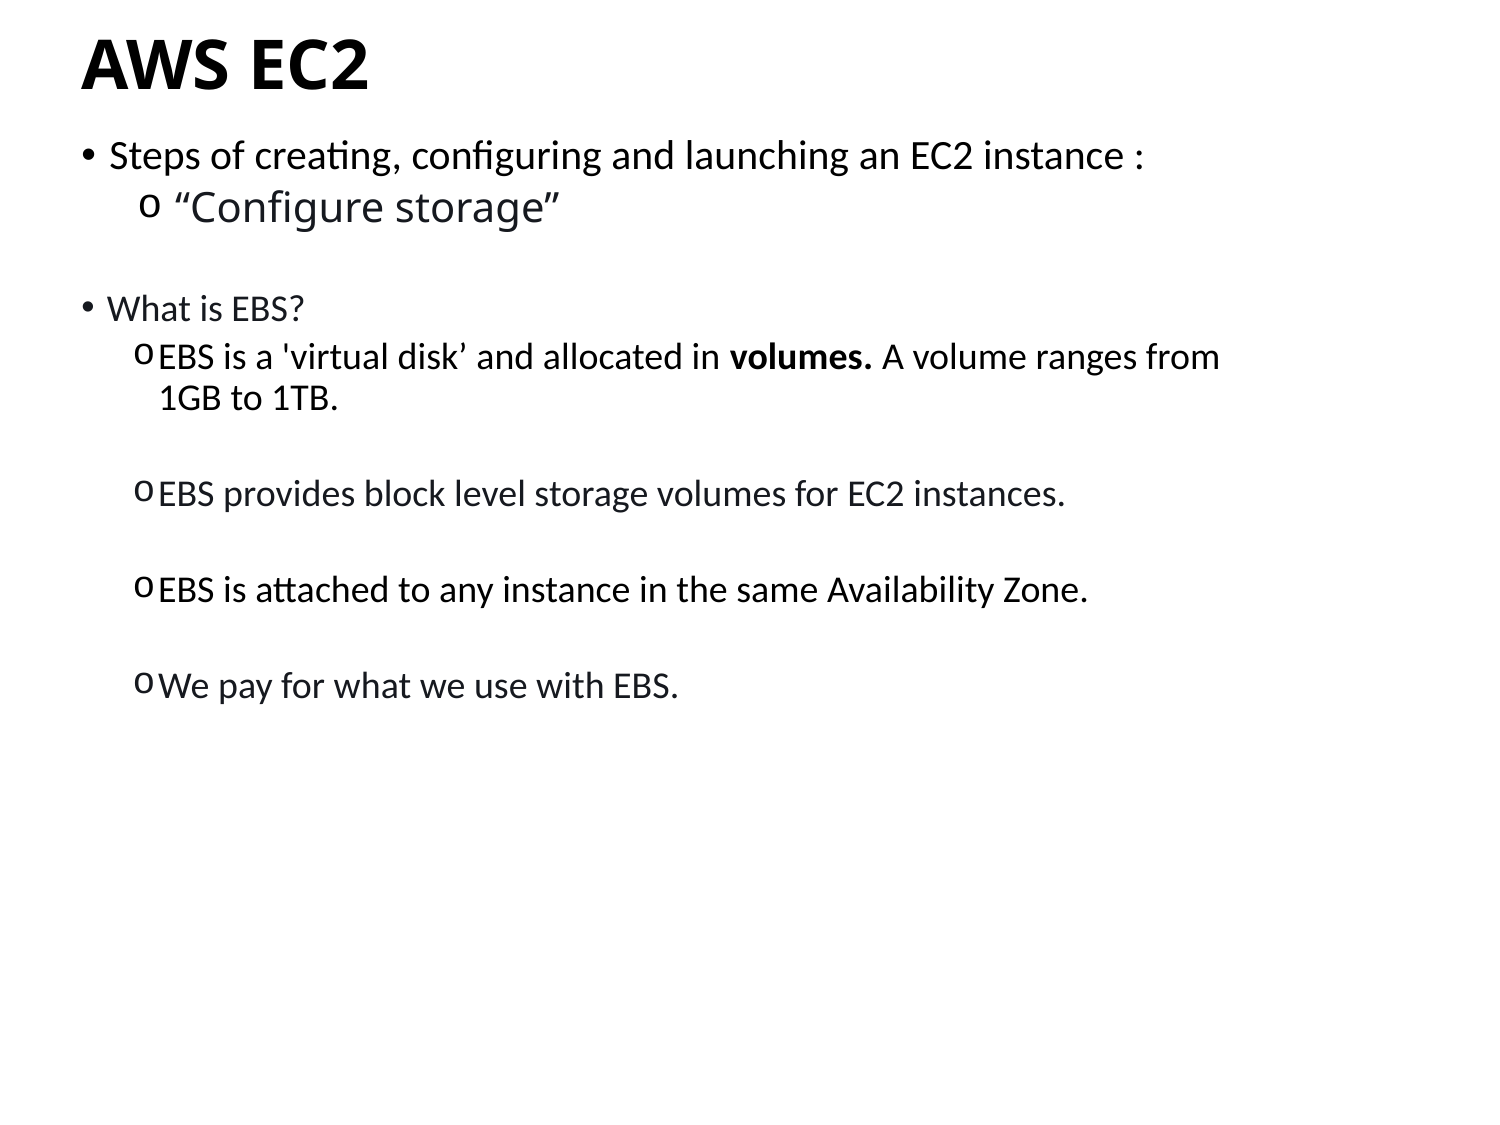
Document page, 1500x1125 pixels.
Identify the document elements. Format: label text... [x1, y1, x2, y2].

text_box What is EBS? EBS is a 'virtual disk’ and allocated in volumes. A volume ranges from 1GB to 1TB. EBS provides block level storage volumes for EC2 instances. EBS is attached to any instance in the same Availability Zone. We pay for what we use with EBS. [66, 281, 1305, 717]
list Steps of creating, configuring and launching an EC2 instance : “Configure storage” [66, 126, 1360, 328]
title AWS EC2 [66, 7, 838, 126]
